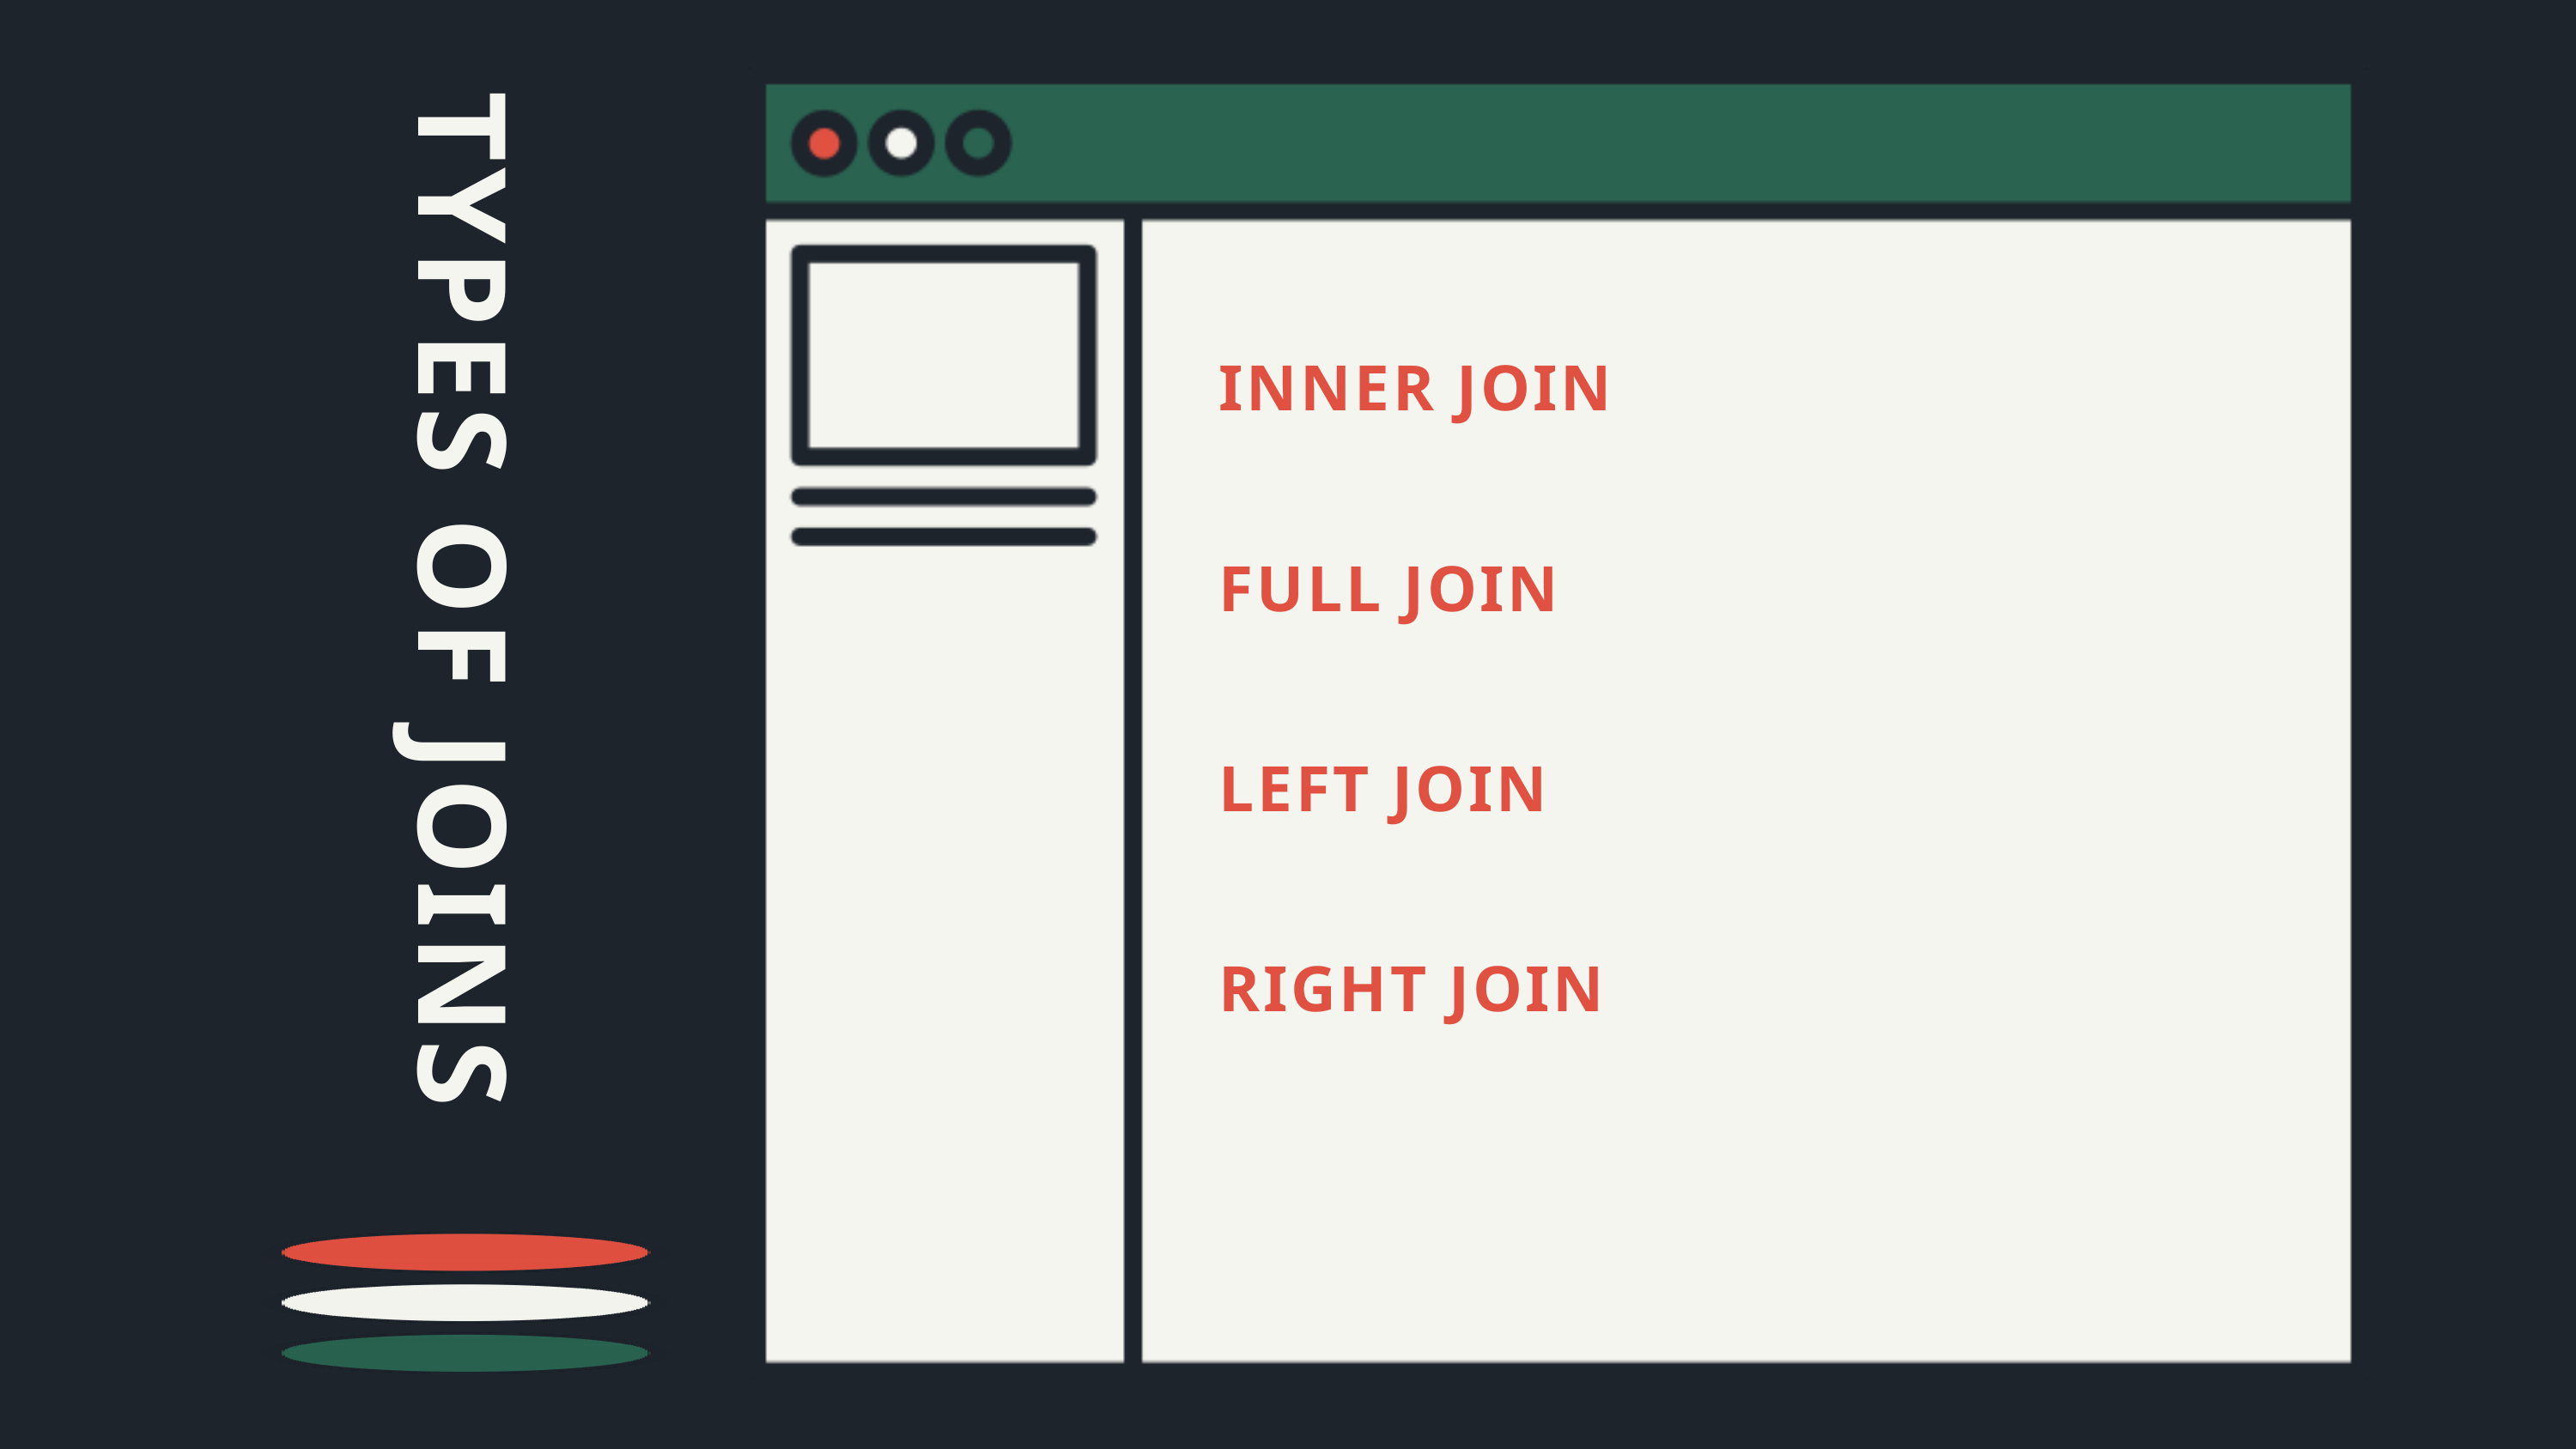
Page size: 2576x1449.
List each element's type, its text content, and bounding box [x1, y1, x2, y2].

text_box [749, 67, 2370, 1382]
text_box [243, 1232, 690, 1373]
text_box FULL JOIN [1218, 555, 1815, 625]
text_box LEFT JOIN [1218, 755, 1815, 825]
text_box INNER JOIN [1218, 354, 1815, 424]
text_box RIGHT JOIN [1218, 955, 1815, 1025]
text_box TYPES OF JOINS [394, 91, 531, 1228]
